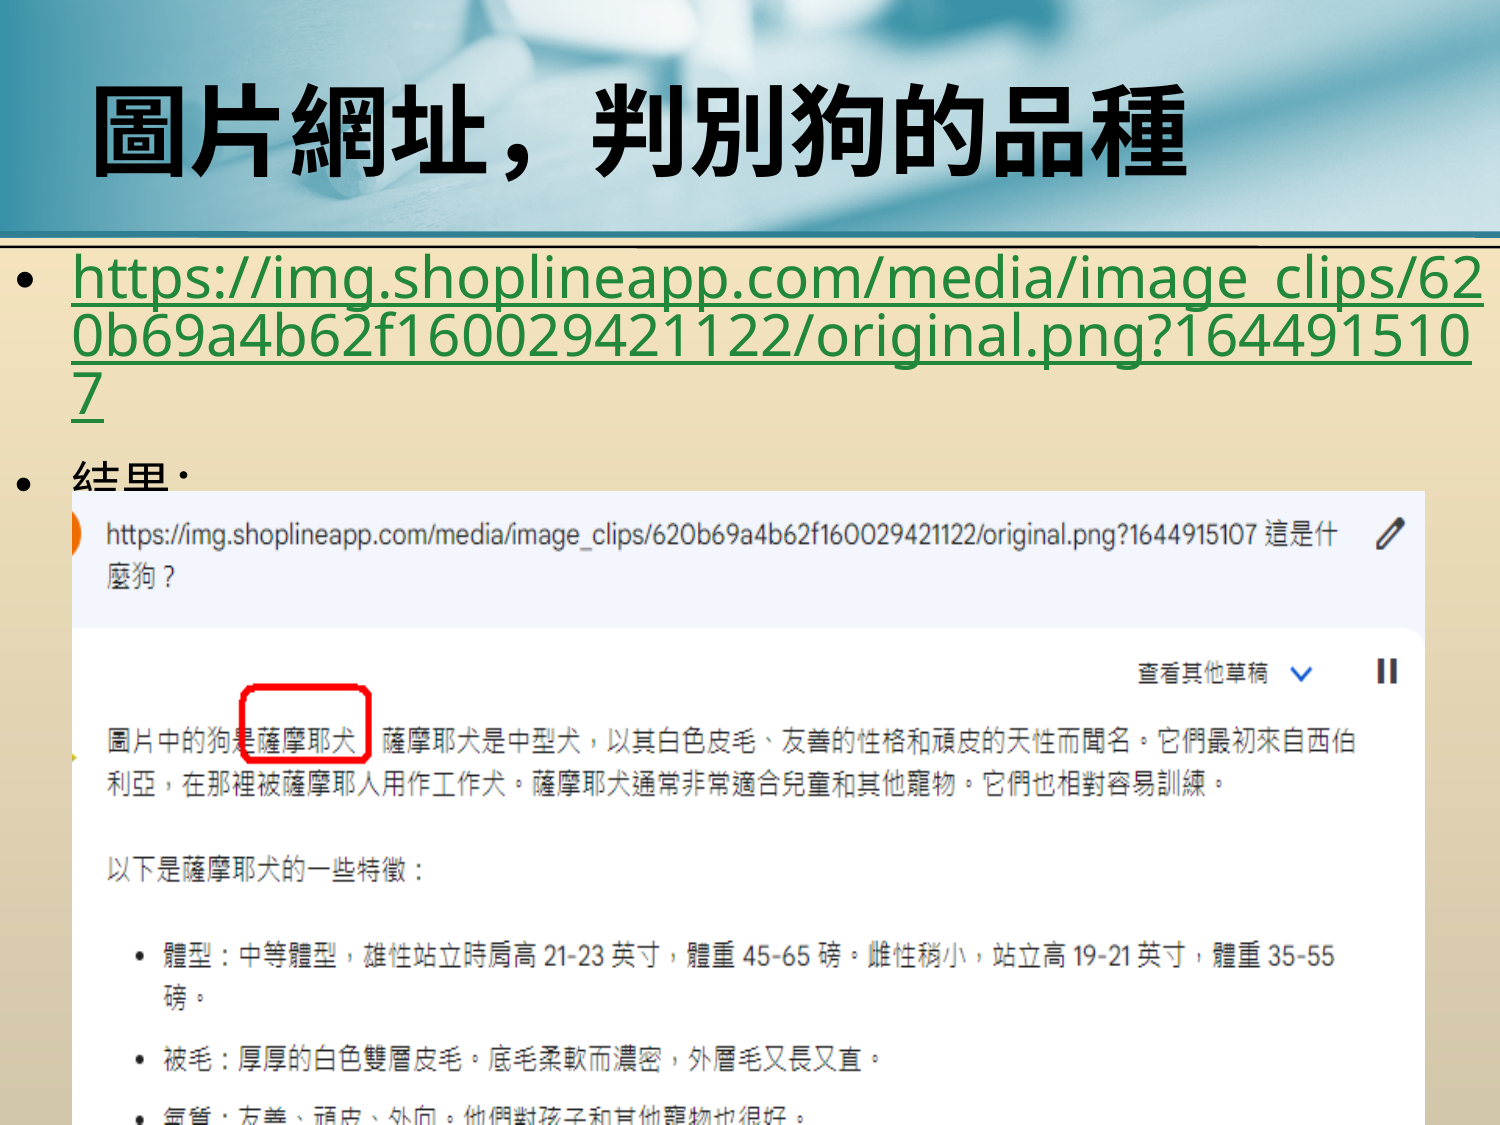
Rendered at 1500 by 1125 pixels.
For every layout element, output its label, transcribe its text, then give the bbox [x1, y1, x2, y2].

title 圖片網址，判別狗的品種 [75, 24, 1425, 233]
list https://img.shoplineapp.com/media/image_clips/620b69a4b62f160029421122/original.png?1644915107 結果： [0, 232, 1500, 1071]
picture [71, 491, 1425, 1125]
